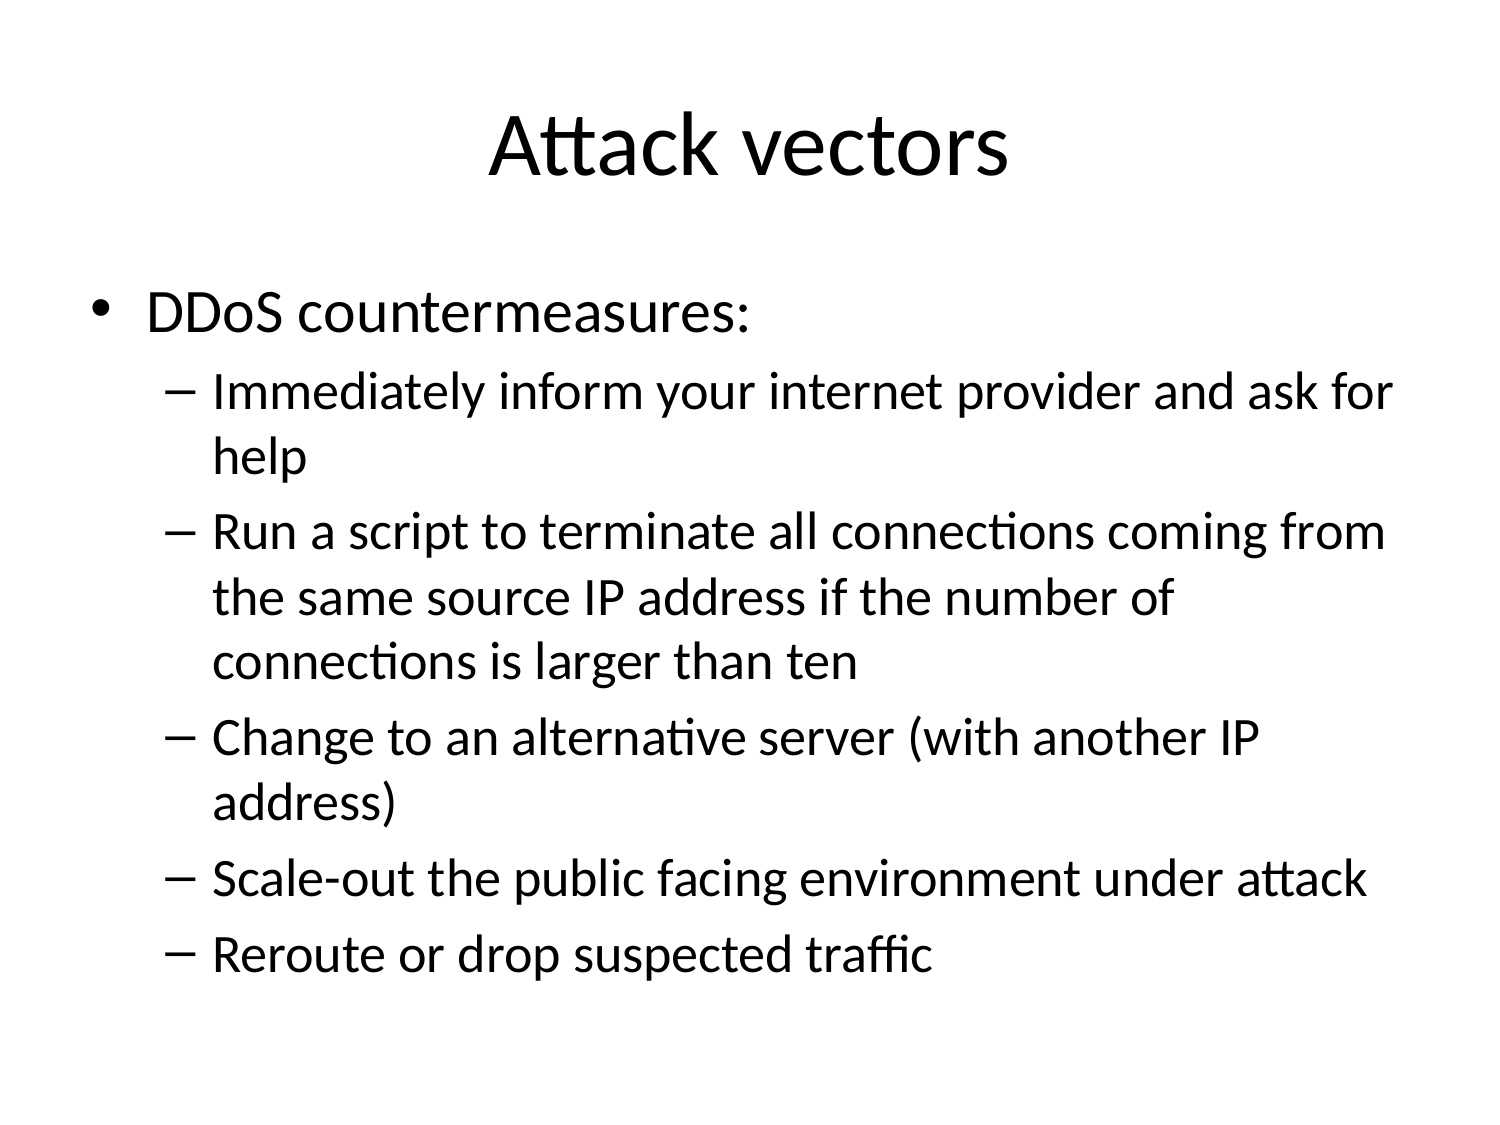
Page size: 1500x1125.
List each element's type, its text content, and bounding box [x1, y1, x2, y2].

title Attack vectors [75, 45, 1425, 233]
list DDoS countermeasures: Immediately inform your internet provider and ask for help Run a script to terminate all connections coming from the same source IP address if the number of connections is larger than ten Change to an alternative server (with another IP address) Scale-out the public facing environment under attack Reroute or drop suspected traffic [75, 262, 1425, 1005]
